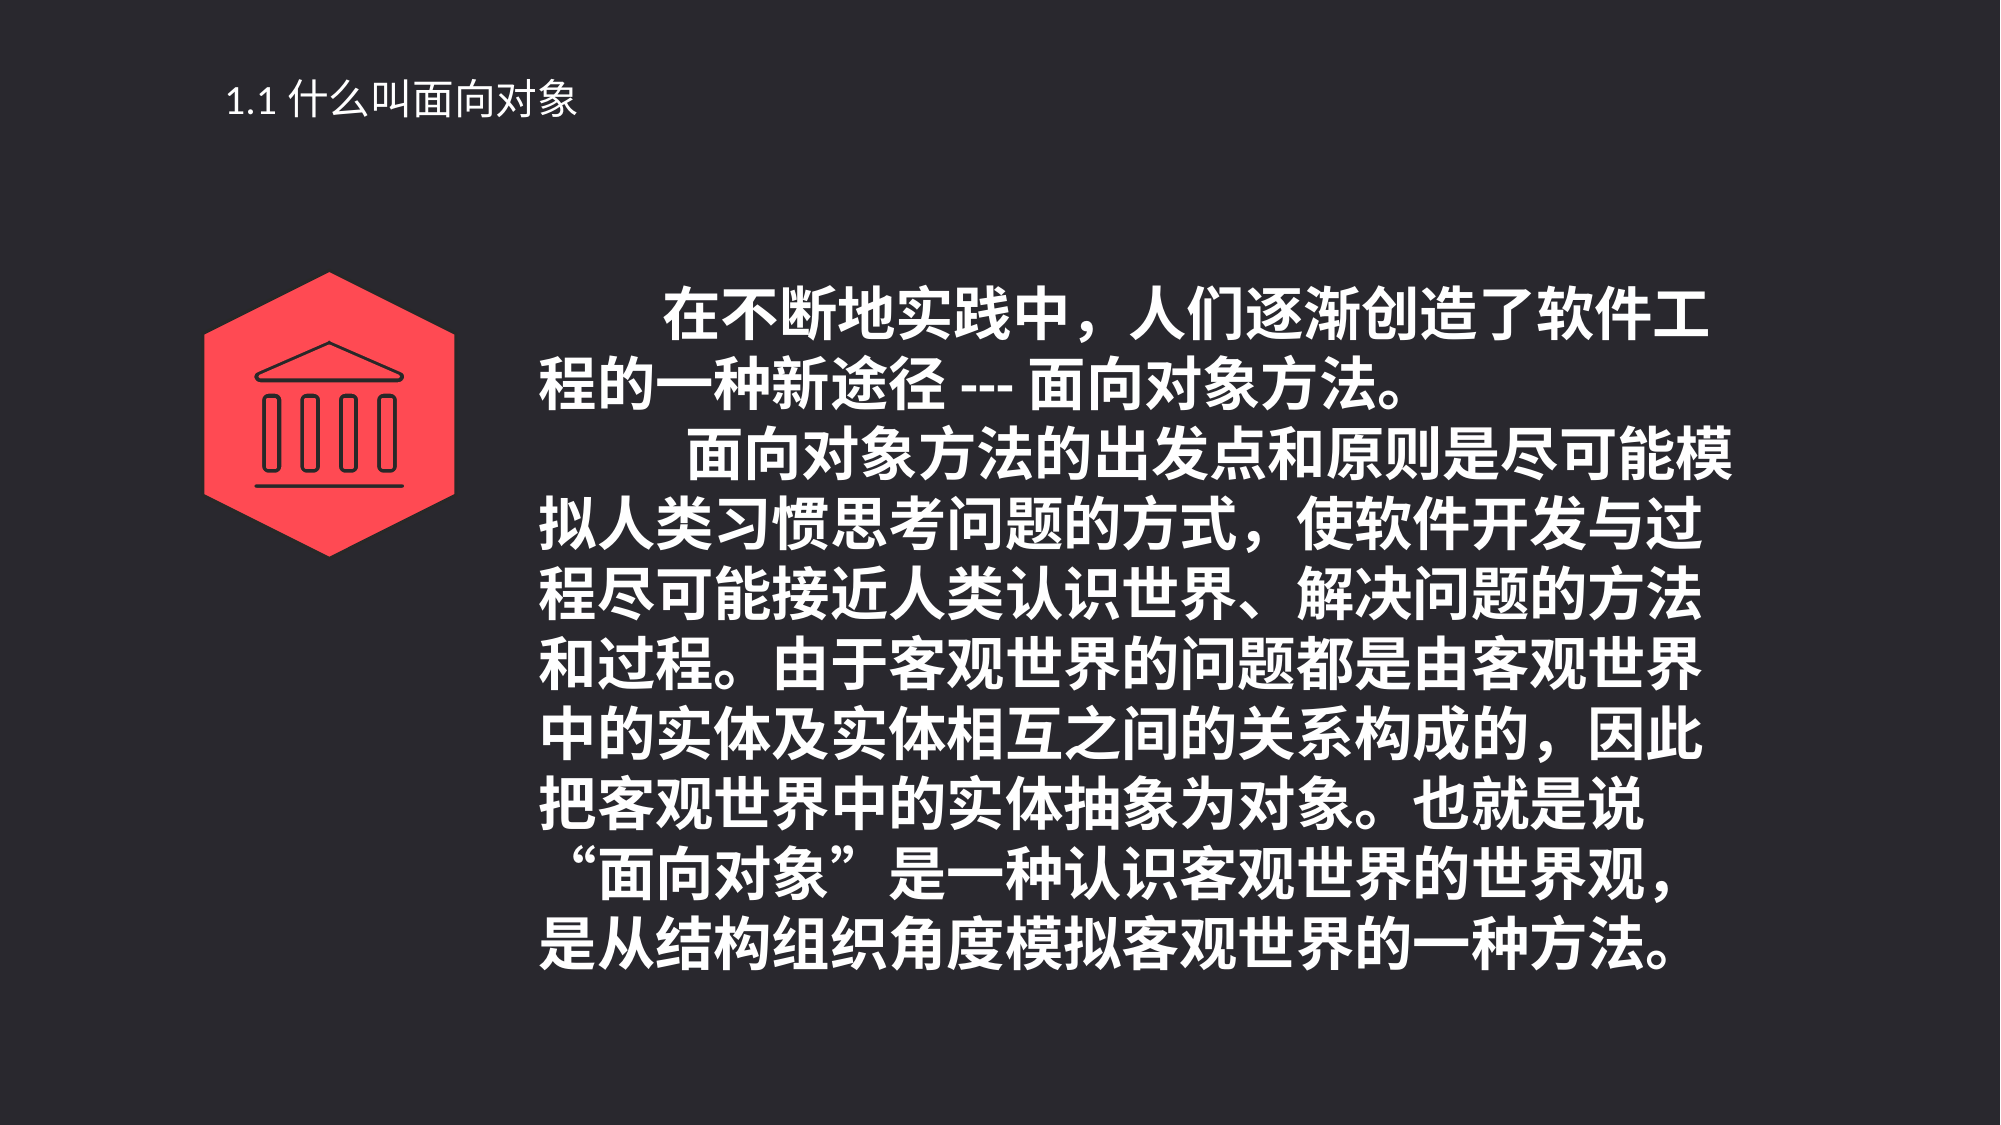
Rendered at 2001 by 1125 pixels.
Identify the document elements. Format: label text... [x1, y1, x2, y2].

text_box 1.1什么叫面向对象 [209, 66, 611, 131]
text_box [202, 270, 456, 559]
text_box 在不断地实践中，人们逐渐创造了软件工程的一种新途径---面向对象方法。 面向对象方法的出发点和原则是尽可能模拟人类习惯思考问题的方式，使软件开发与过程尽可能接近人类认识世界、解决问题的方法和过程。由于客观世界的问题都是由客观世界中的实体及实体相互之间的关系构成的，因此把客观世界中的实体抽象为对象。也就是说“面向对象”是一种认识客观世界的世界观，是从结构组织角度模拟客观世界的一种方法。 [524, 270, 1771, 985]
